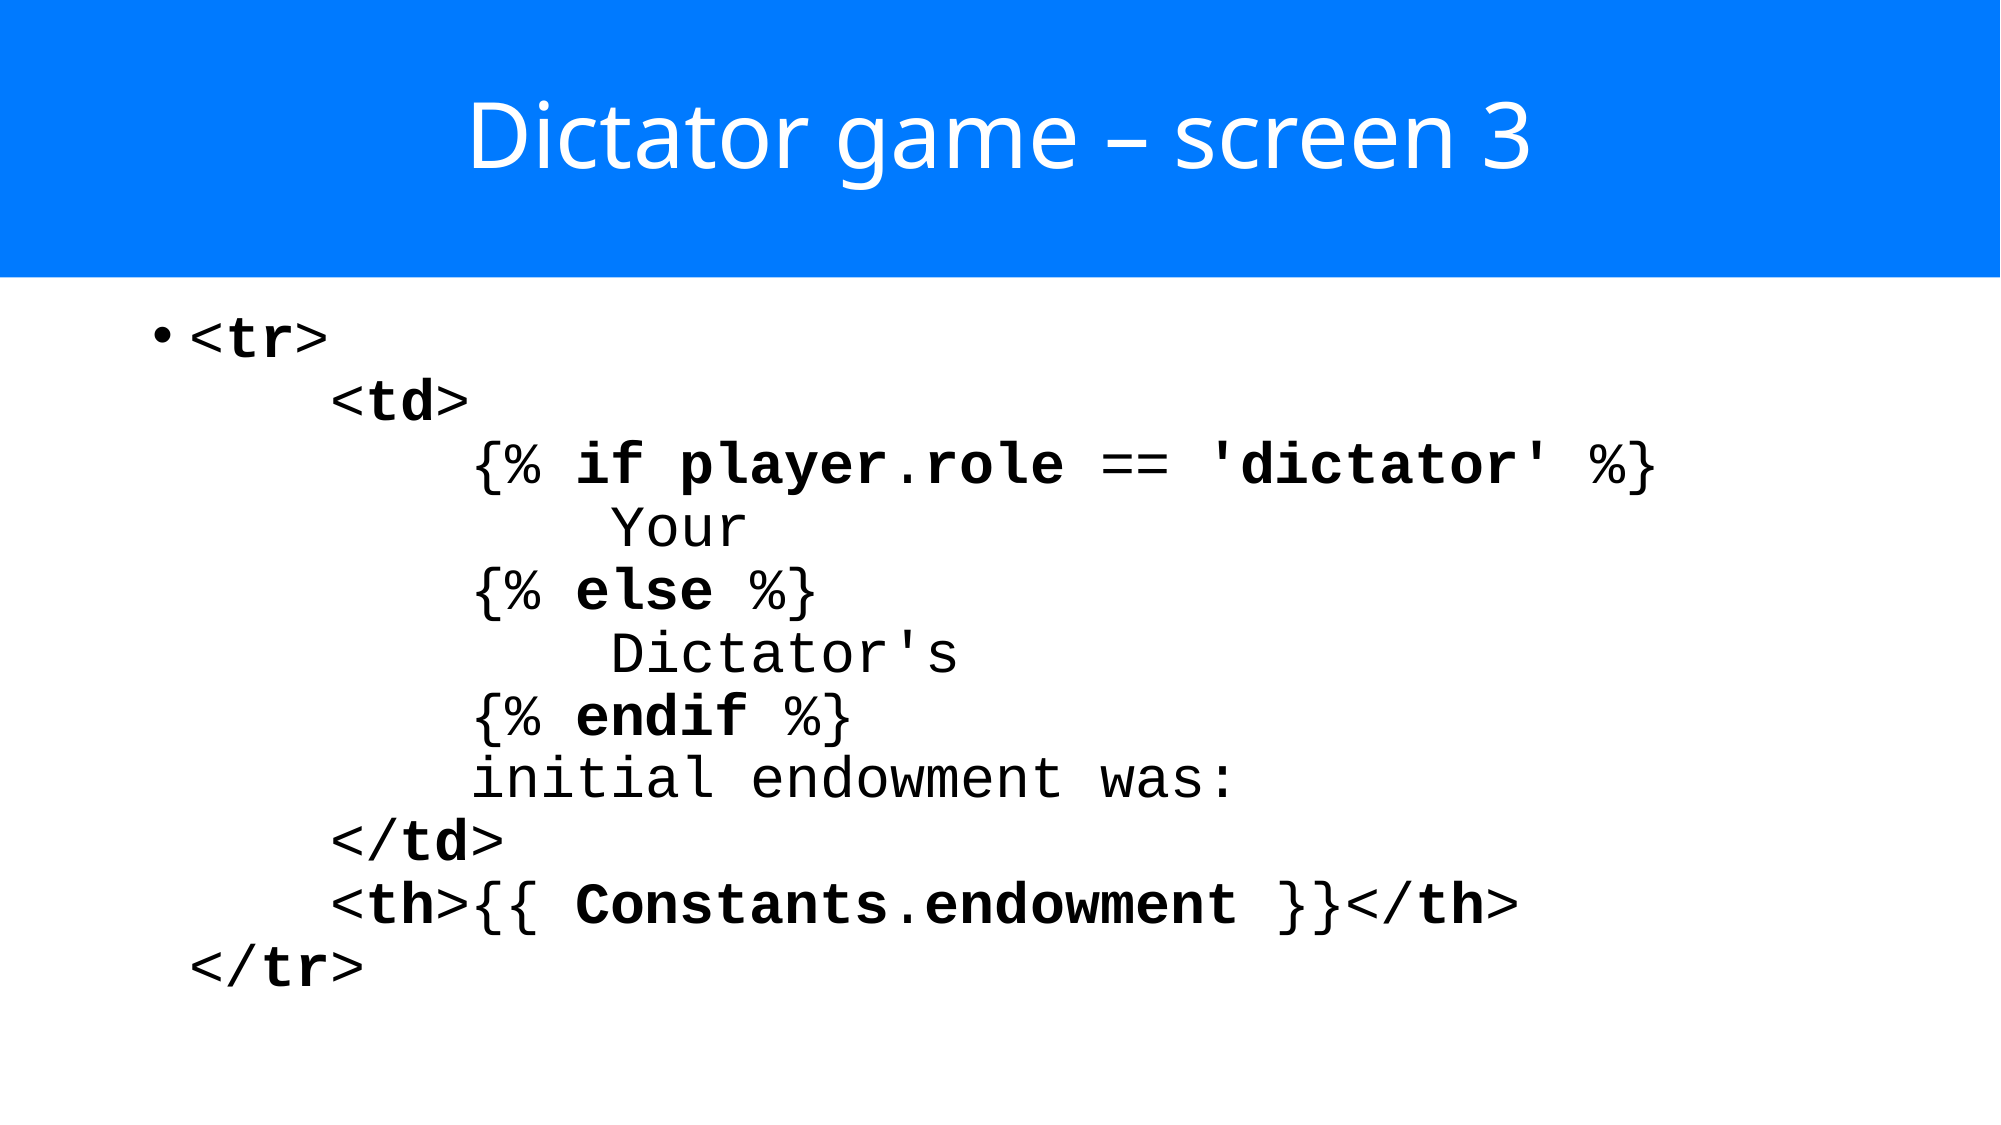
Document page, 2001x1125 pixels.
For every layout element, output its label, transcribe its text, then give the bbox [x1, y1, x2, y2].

title Dictator game – screen 3 [0, 0, 2000, 278]
list <tr> <td> {% if player.role == 'dictator' %} Your {% else %} Dictator's {% endif %} initial endowment was: </td> <th>{{ Constants.endowment }}</th> </tr> [137, 299, 1863, 1014]
